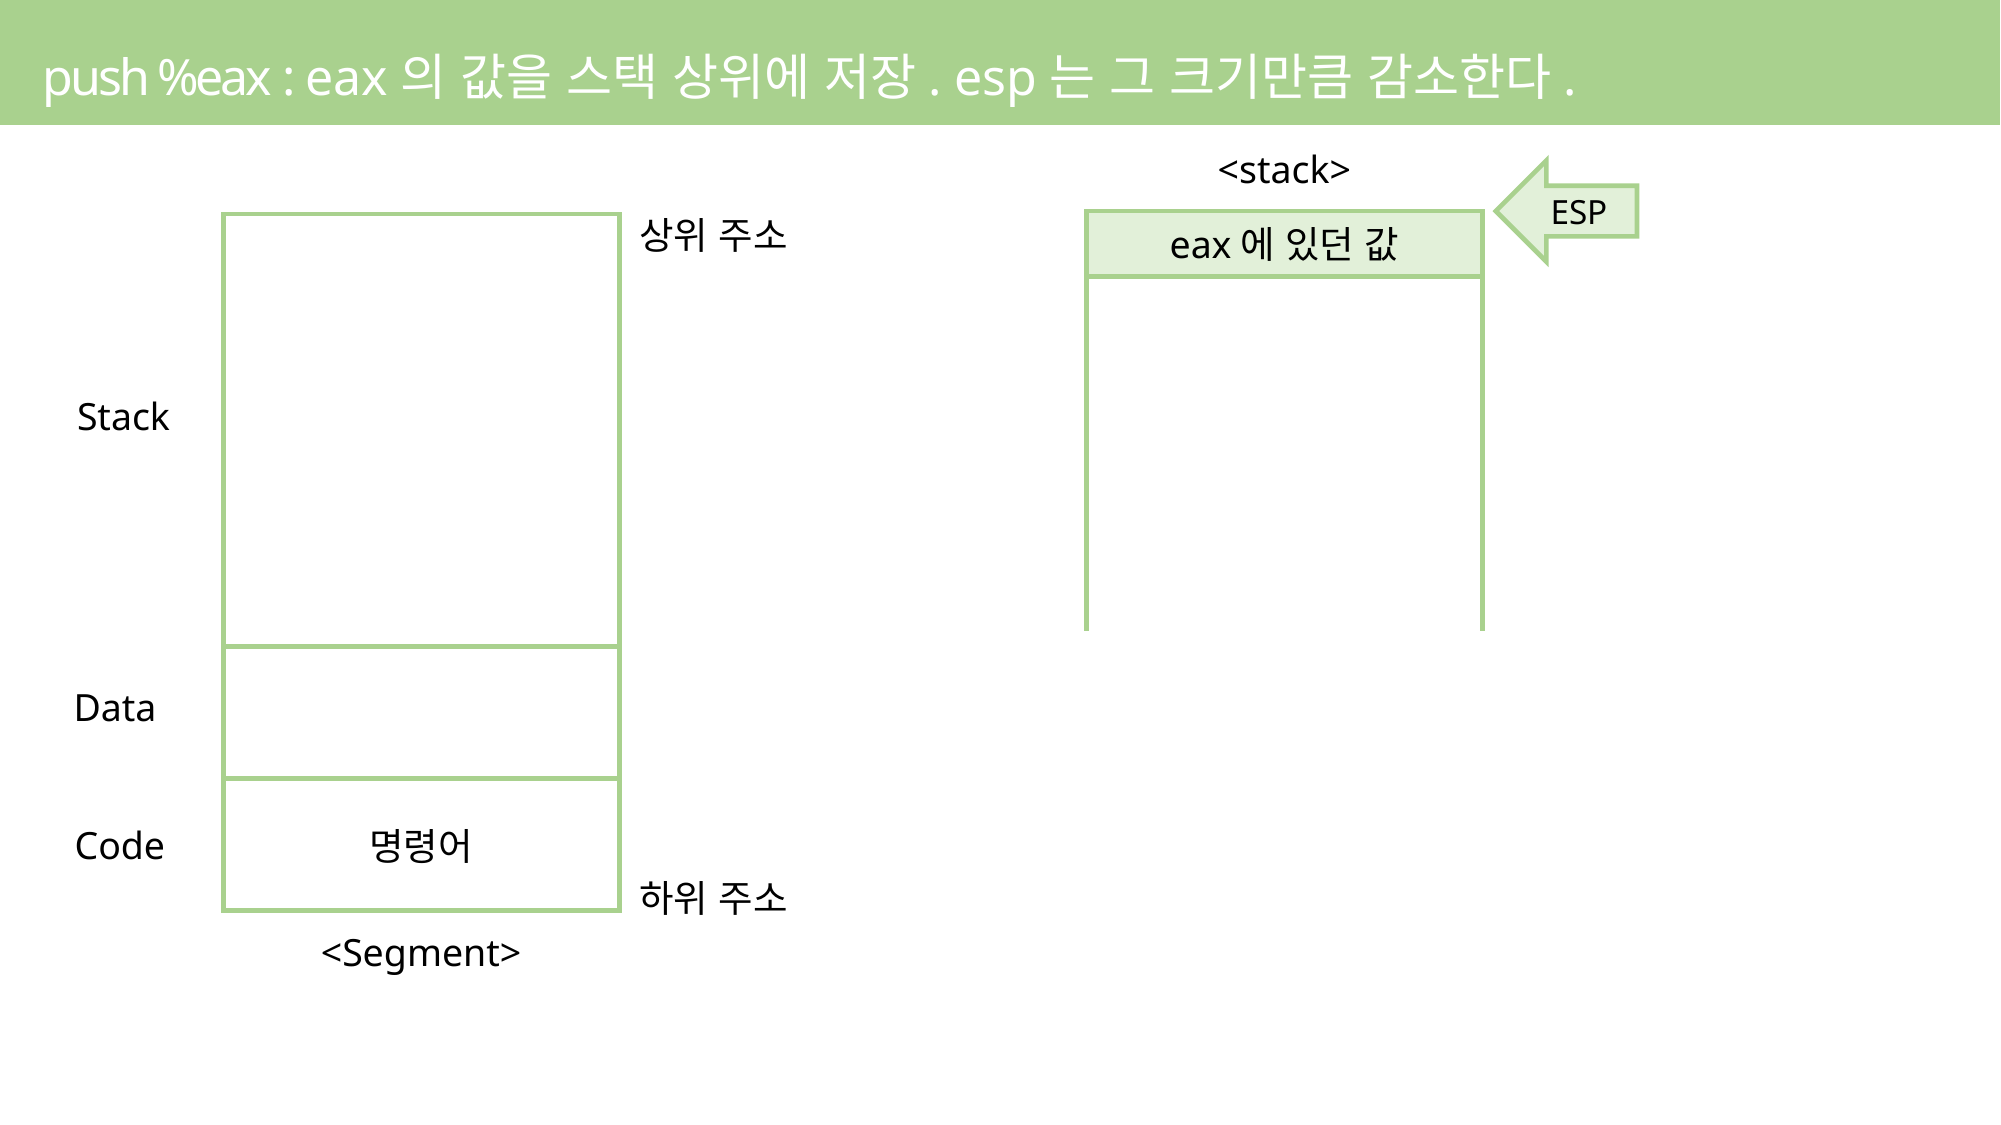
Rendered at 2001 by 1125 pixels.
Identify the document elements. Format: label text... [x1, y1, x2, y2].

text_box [1073, 211, 1496, 650]
text_box push %eax : eax의 값을 스택 상위에 저장. esp는 그 크기만큼 감소한다. [27, 37, 1592, 113]
text_box ESP [1494, 158, 1639, 265]
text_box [59, 204, 912, 983]
text_box <stack> [1203, 138, 1367, 199]
